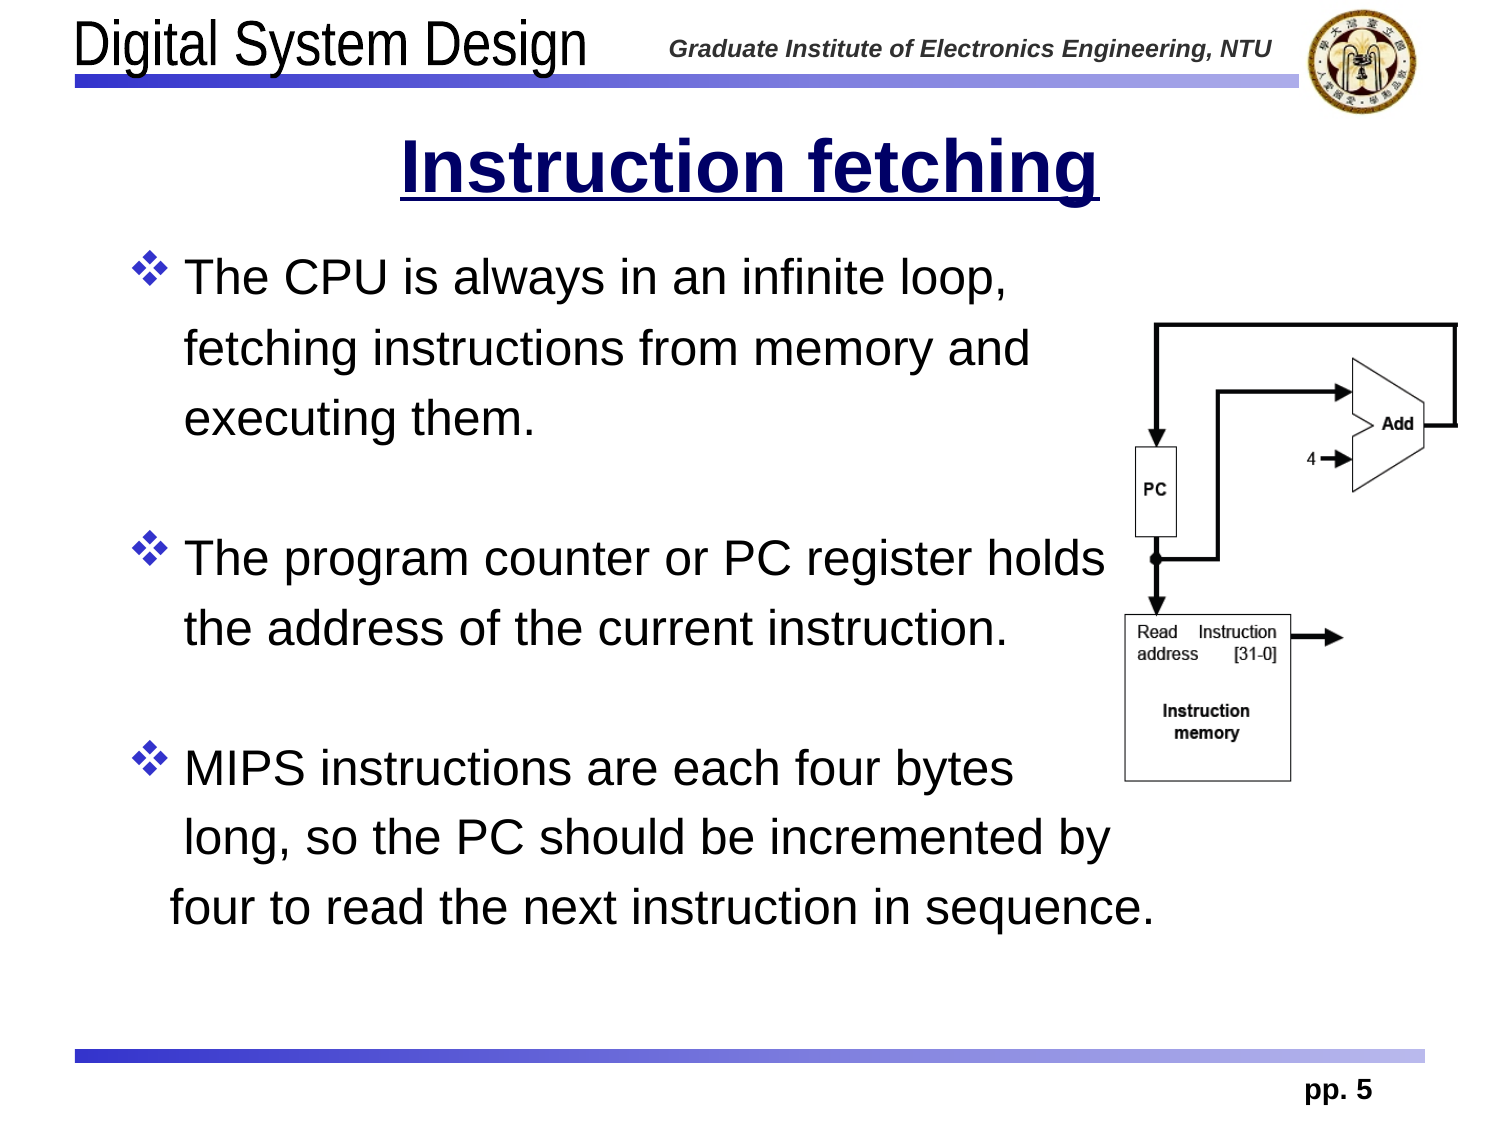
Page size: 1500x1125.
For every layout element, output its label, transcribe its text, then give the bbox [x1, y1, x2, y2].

slide_number pp. 5 [1074, 1062, 1388, 1101]
picture [1112, 304, 1480, 833]
title Instruction fetching [112, 99, 1388, 226]
picture [1299, 0, 1428, 125]
list The CPU is always in an infinite loop, fetching instructions from memory and executing them. The program counter or PC register holds the address of the current instruction. MIPS instructions are each four bytes long, so the PC should be incremented by four to read the next instruction in sequence. [112, 237, 1388, 1050]
